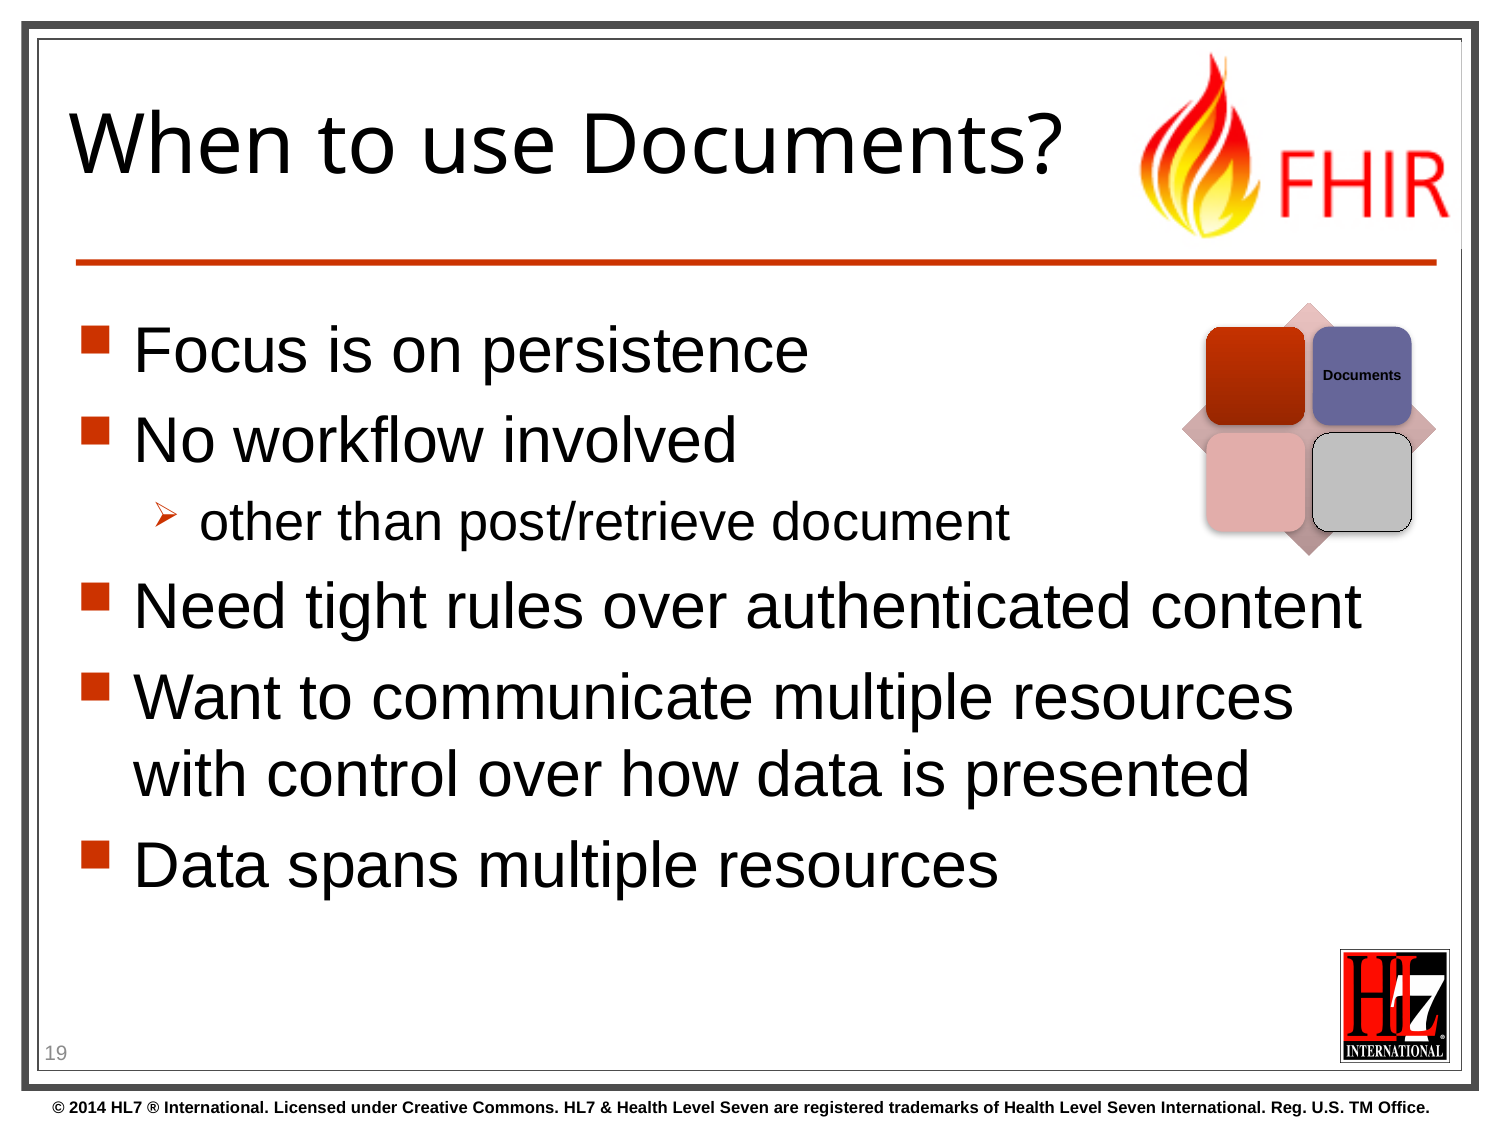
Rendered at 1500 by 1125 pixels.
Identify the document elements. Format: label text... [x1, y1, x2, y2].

title When to use Documents? [53, 54, 1128, 244]
picture [1340, 949, 1450, 1063]
list Focus is on persistence No workflow involved other than post/retrieve document Need tight rules over authenticated content Want to communicate multiple resources with control over how data is presented Data spans multiple resources [62, 299, 1438, 1035]
slide_number 19 [29, 1034, 148, 1071]
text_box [1163, 302, 1455, 557]
picture [1128, 42, 1462, 249]
